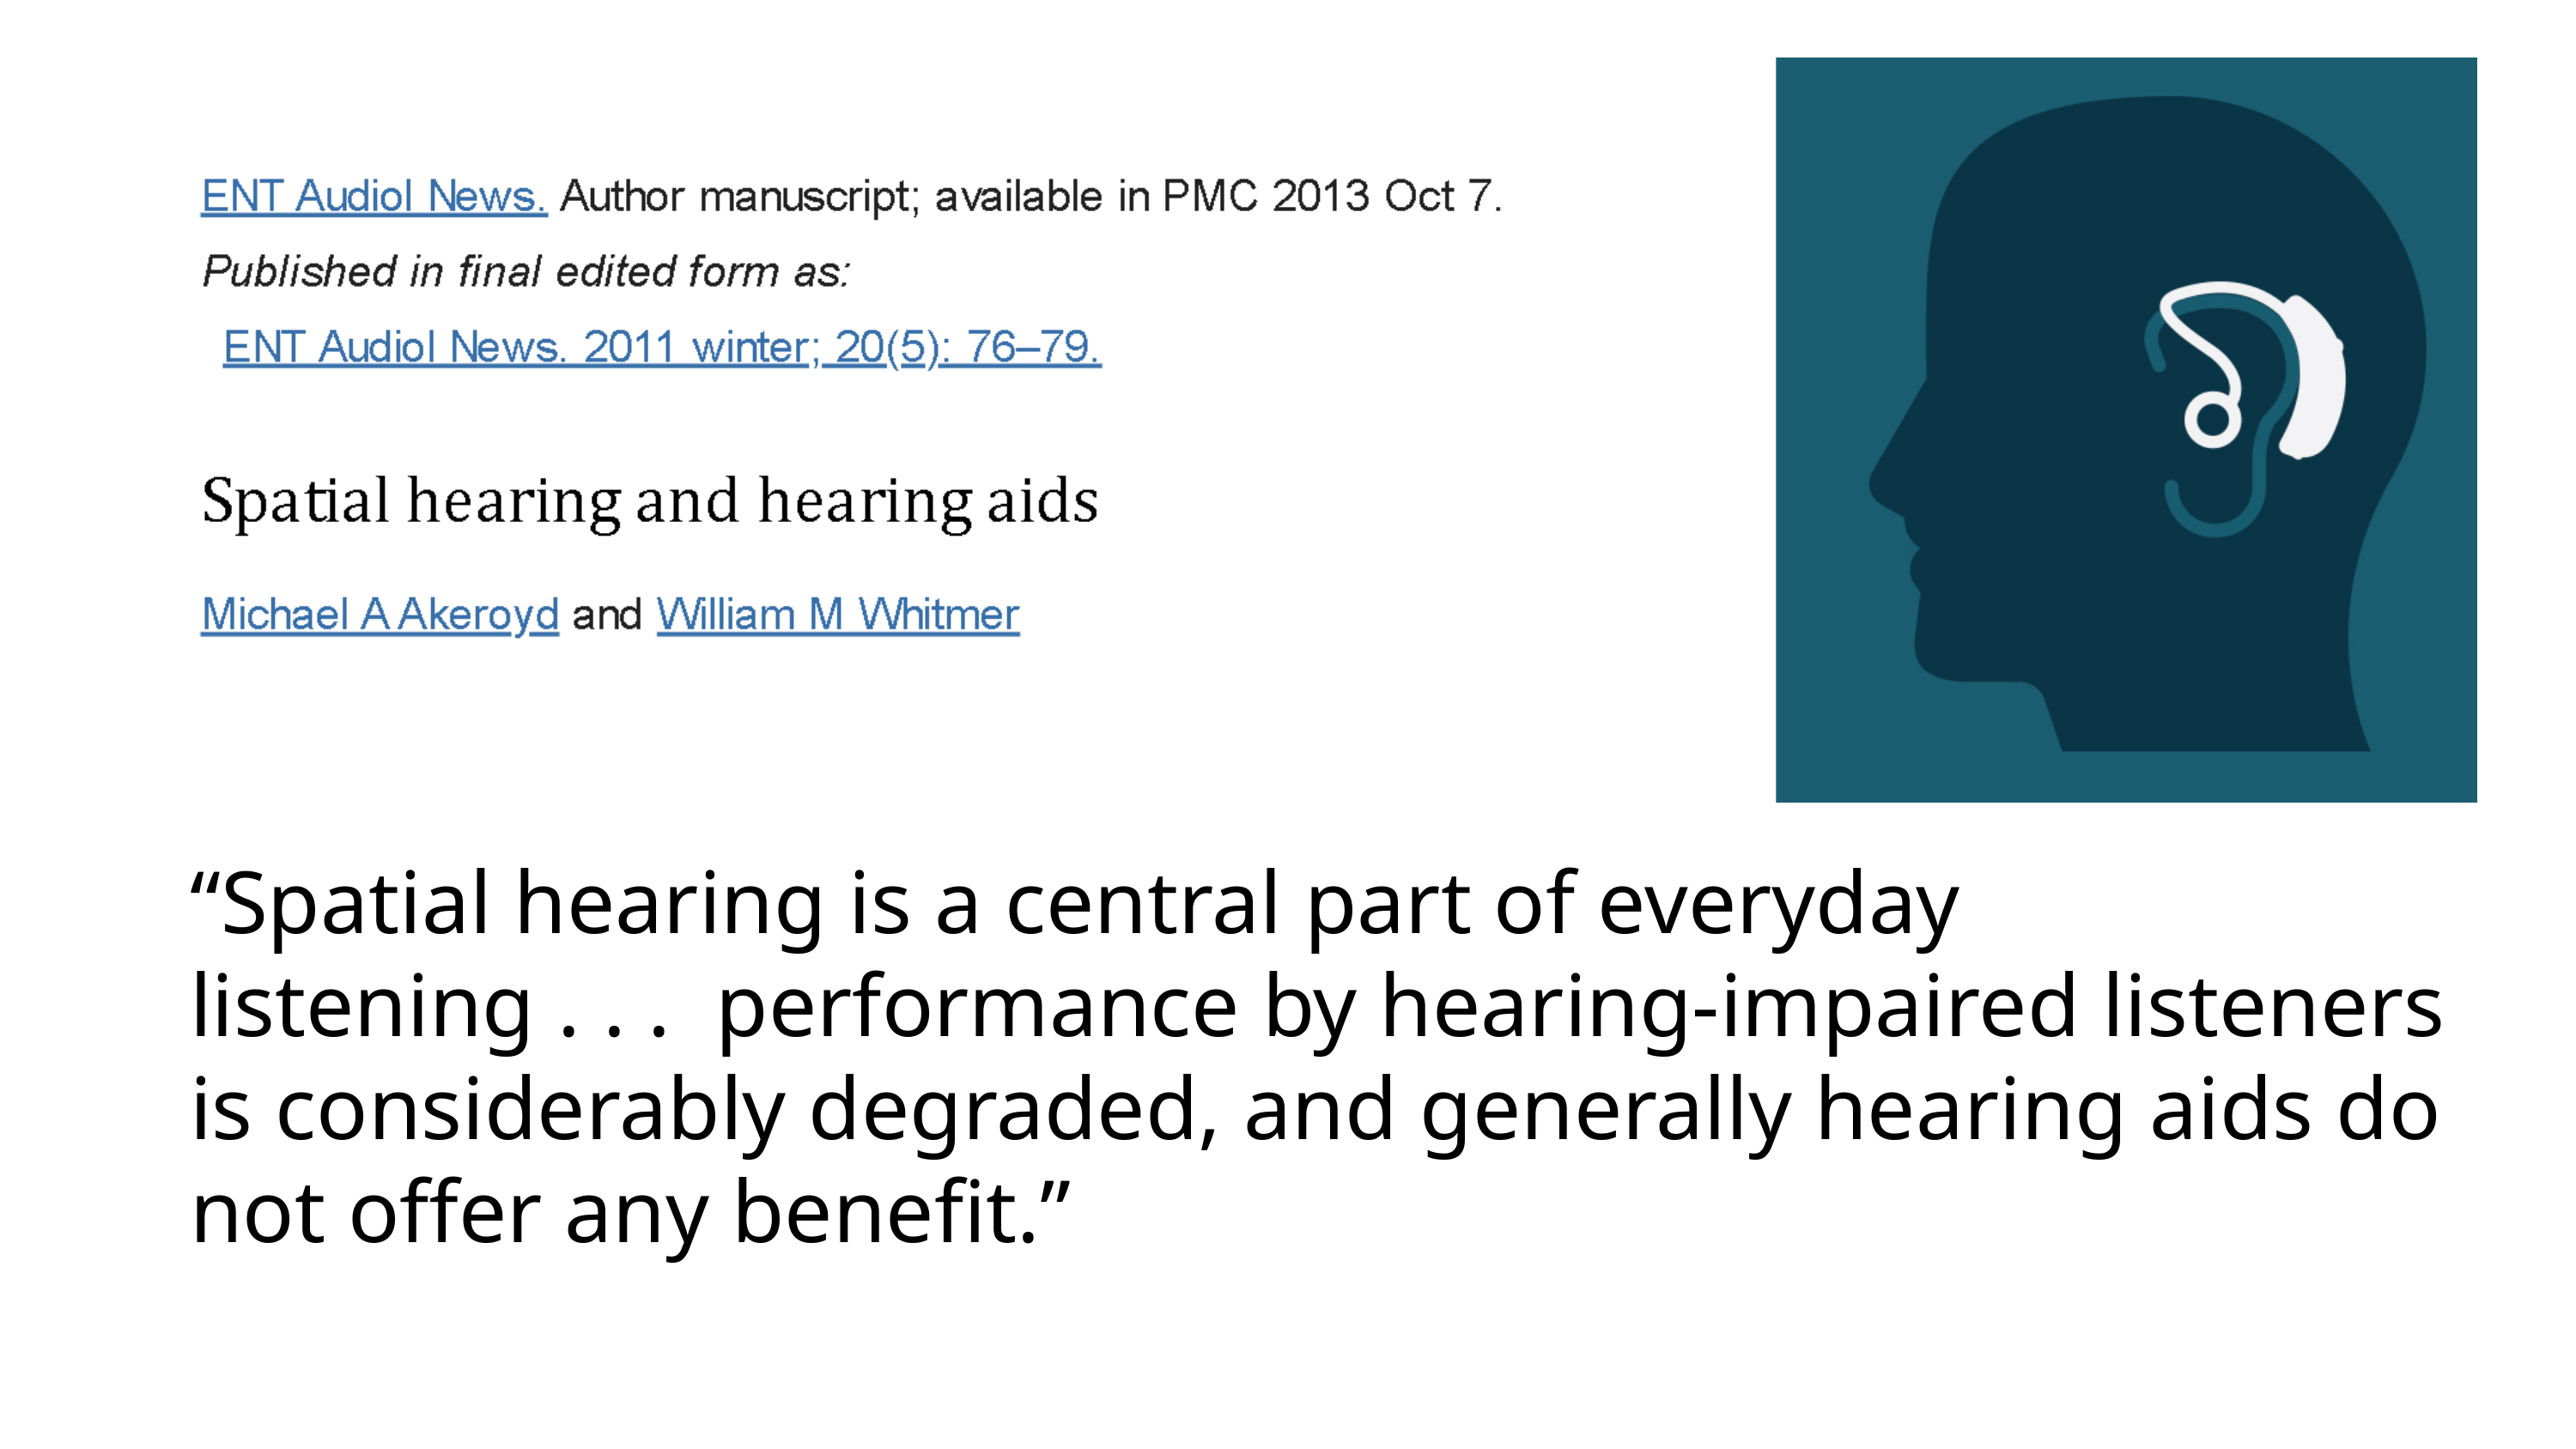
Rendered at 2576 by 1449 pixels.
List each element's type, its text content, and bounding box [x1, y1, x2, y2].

text_box “Spatial hearing is a central part of everyday listening . . . performance by hearing-impaired listeners is considerably degraded, and generally hearing aids do not offer any benefit.” [177, 841, 2477, 1267]
picture [176, 146, 1634, 655]
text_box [1775, 57, 2478, 803]
